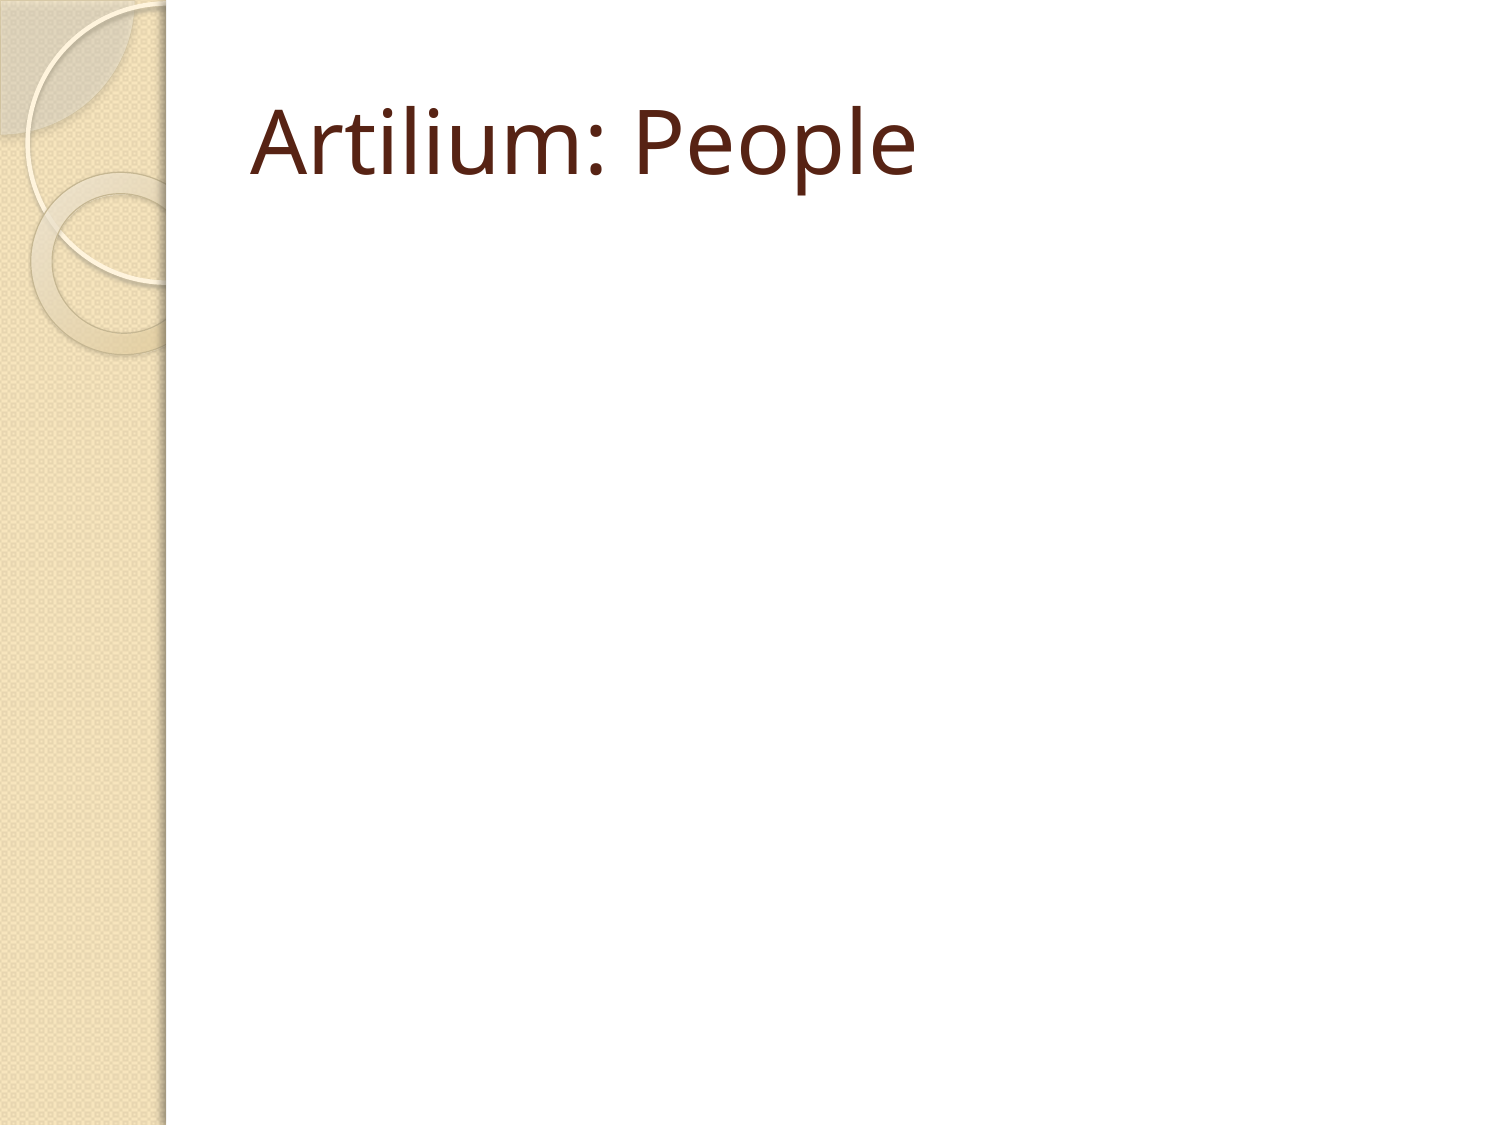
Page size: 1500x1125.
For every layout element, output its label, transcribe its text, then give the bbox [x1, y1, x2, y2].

title Artilium: People [235, 45, 1466, 233]
